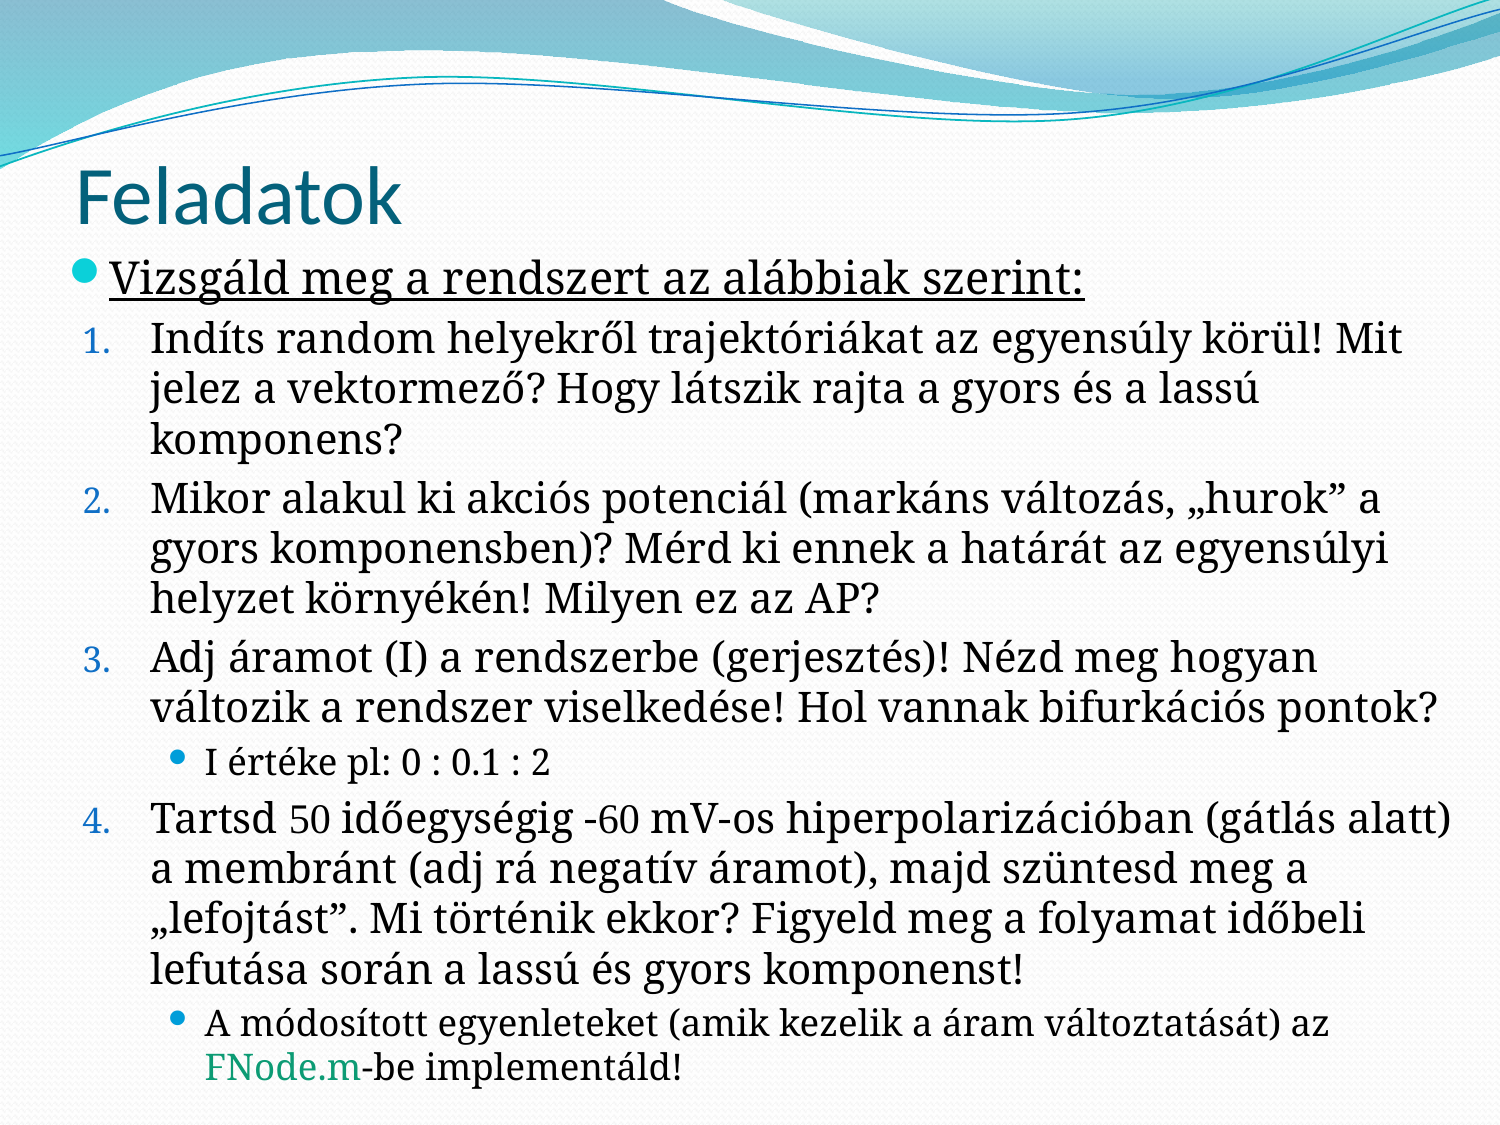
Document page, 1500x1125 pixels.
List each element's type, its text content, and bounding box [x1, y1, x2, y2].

title Feladatok [75, 75, 1425, 241]
list Vizsgáld meg a rendszert az alábbiak szerint: Indíts random helyekről trajektóriákat az egyensúly körül! Mit jelez a vektormező? Hogy látszik rajta a gyors és a lassú komponens? Mikor alakul ki akciós potenciál (markáns változás, „hurok” a gyors komponensben)? Mérd ki ennek a határát az egyensúlyi helyzet környékén! Milyen ez az AP? Adj áramot (I) a rendszerbe (gerjesztés)! Nézd meg hogyan változik a rendszer viselkedése! Hol vannak bifurkációs pontok? I értéke pl: 0 : 0.1 : 2 Tartsd 50 időegységig -60 mV-os hiperpolarizációban (gátlás alatt) a membránt (adj rá negatív áramot), majd szüntesd meg a „lefojtást”. Mi történik ekkor? Figyeld meg a folyamat időbeli lefutása során a lassú és gyors komponenst! A módosított egyenleteket (amik kezelik a áram változtatását) az FNode.m-be implementáld! [53, 241, 1475, 1125]
